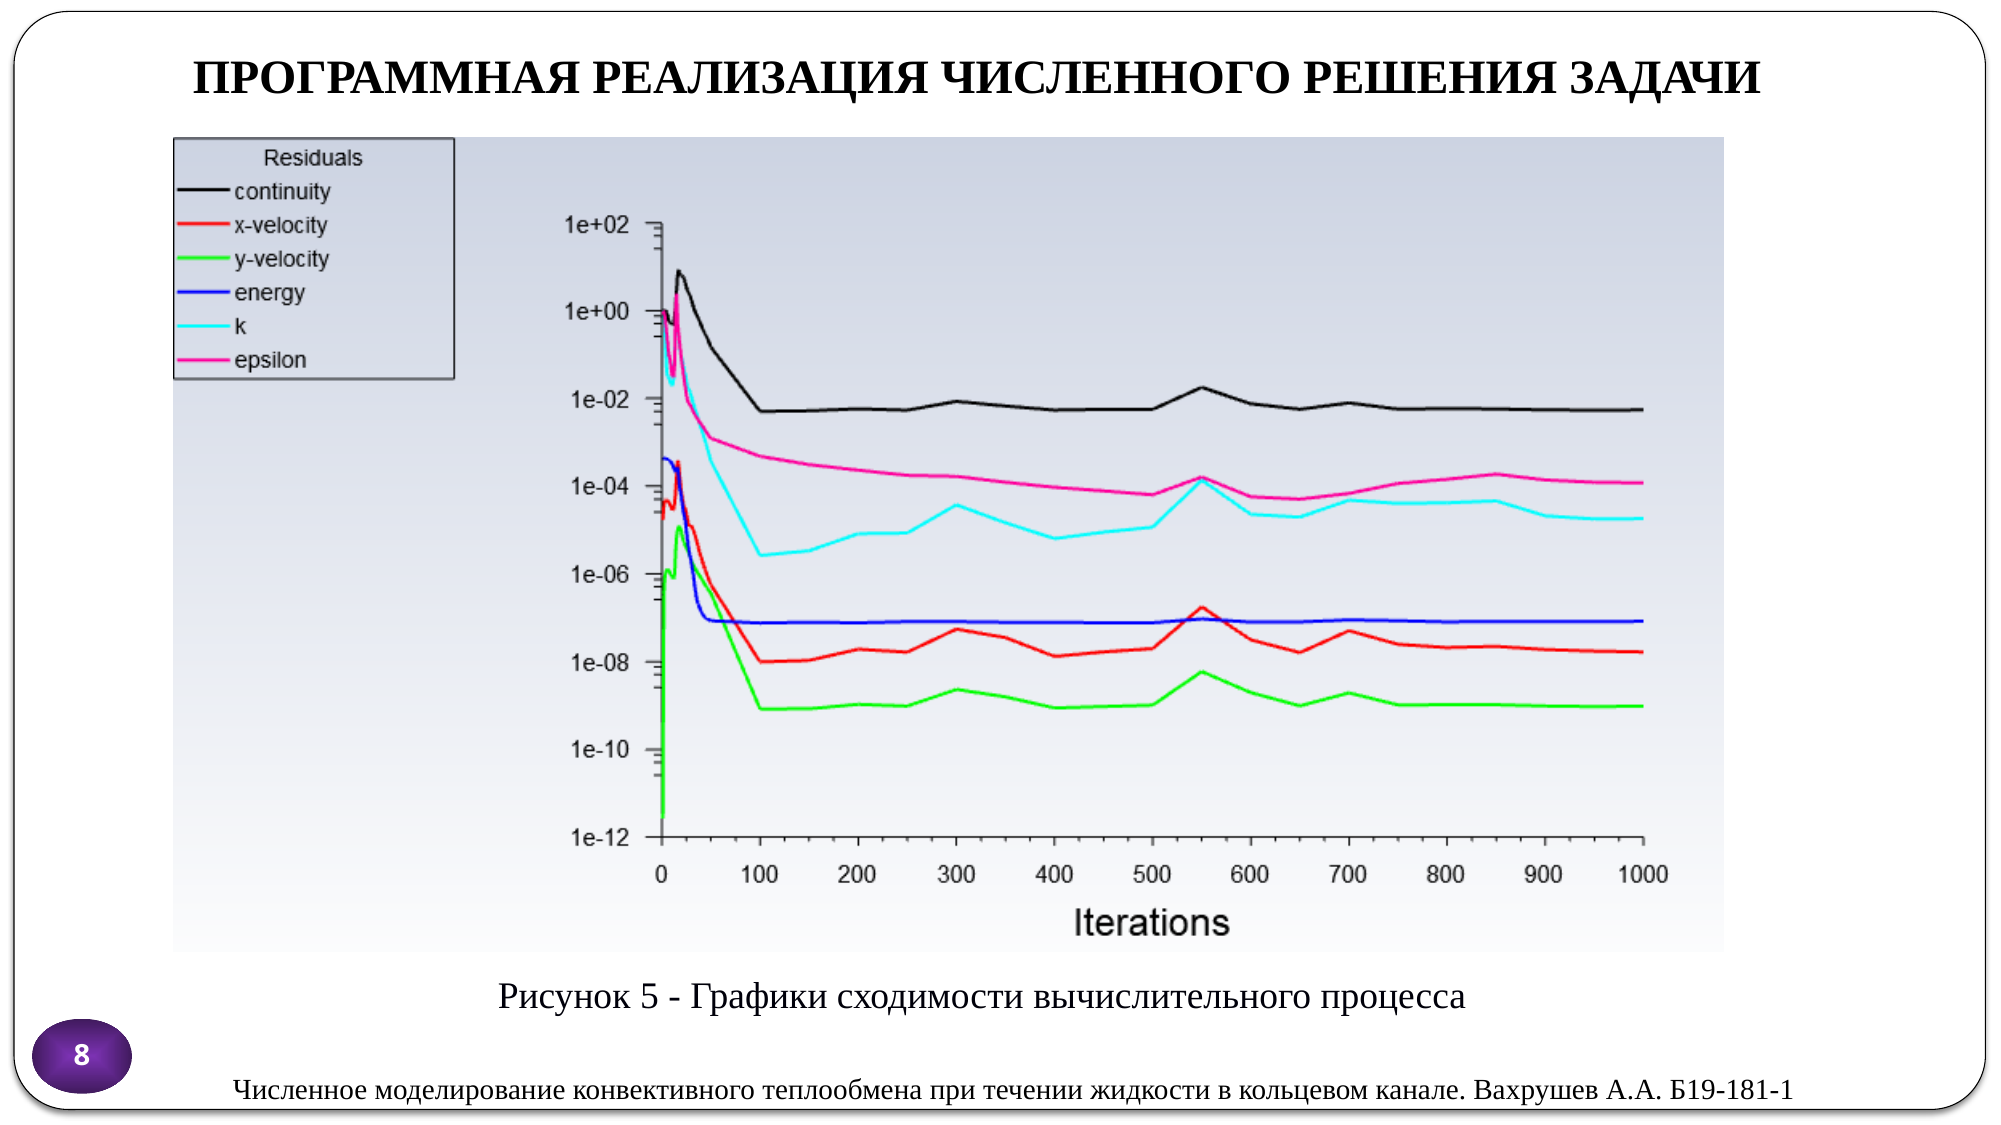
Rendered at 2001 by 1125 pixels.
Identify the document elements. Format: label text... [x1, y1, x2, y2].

footer Численное моделирование конвективного теплообмена при течении жидкости в кольцевом канале. Вахрушев А.А. Б19-181-1 [218, 1050, 1905, 1125]
picture [172, 137, 1725, 953]
slide_number 8 [32, 1018, 132, 1094]
text_box Рисунок 5 - Графики сходимости вычислительного процесса [375, 964, 1590, 1024]
title ПРОГРАММНАЯ РЕАЛИЗАЦИЯ ЧИСЛЕННОГО РЕШЕНИЯ ЗАДАЧИ [68, 0, 1888, 119]
